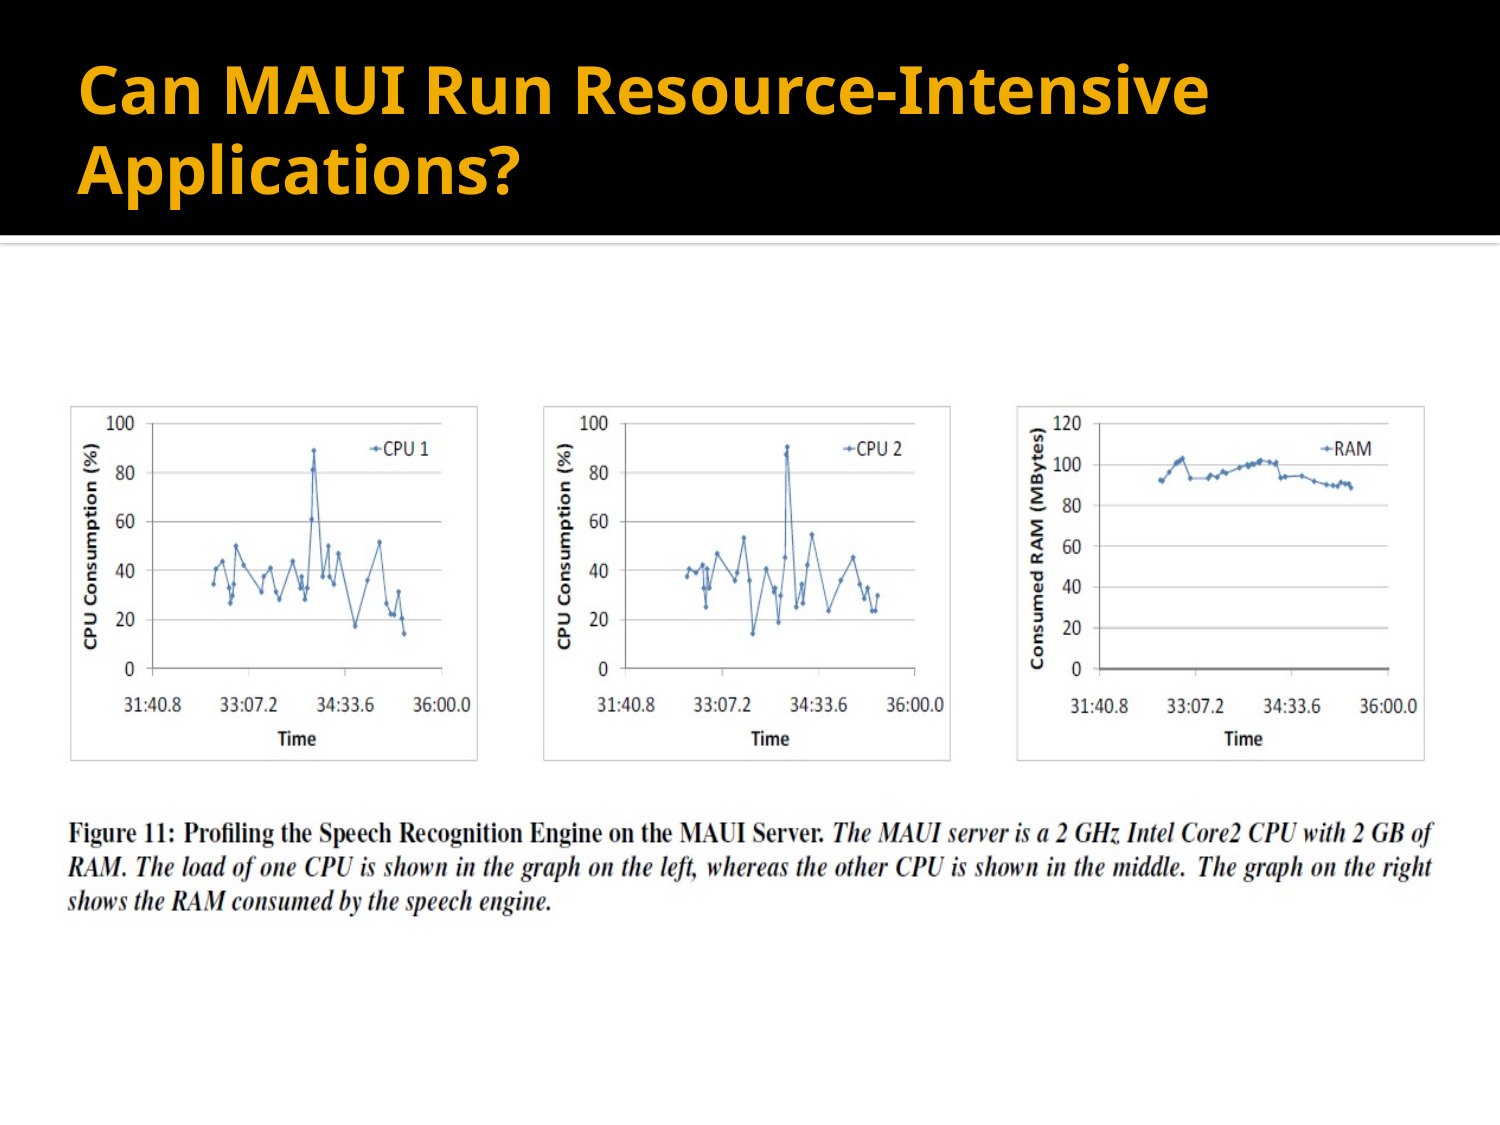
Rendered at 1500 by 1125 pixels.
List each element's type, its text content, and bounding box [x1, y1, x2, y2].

picture [62, 399, 1438, 925]
title Can MAUI Run Resource-Intensive Applications? [62, 24, 1488, 231]
